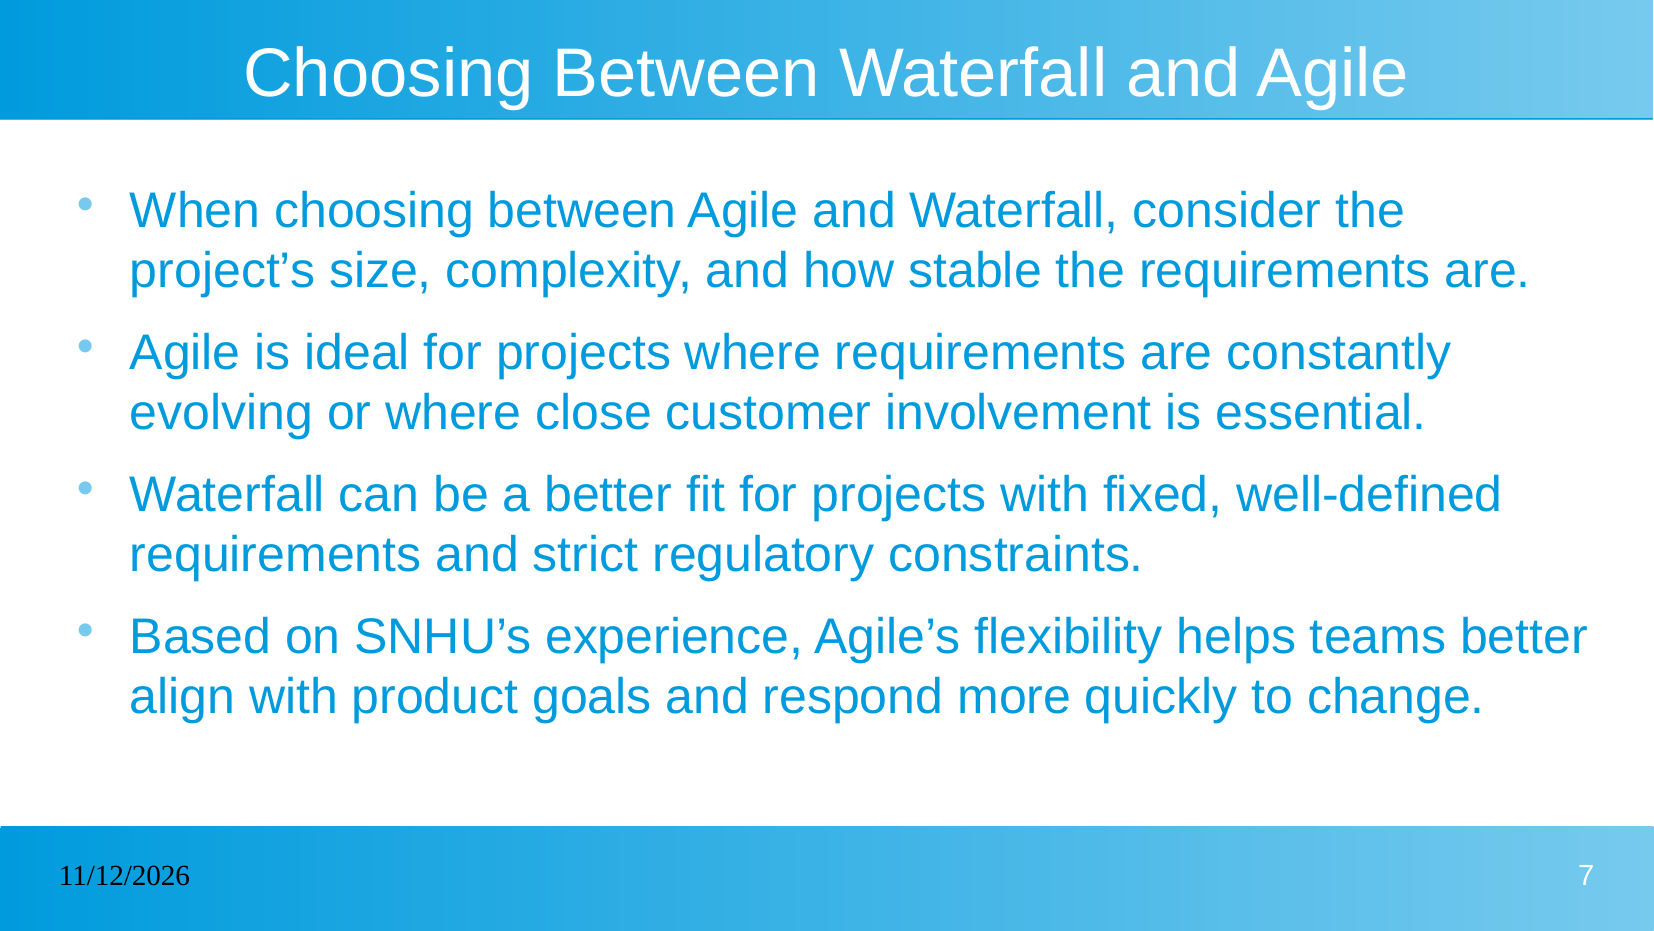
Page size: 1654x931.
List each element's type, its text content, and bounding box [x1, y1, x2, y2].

slide_number 7 [1210, 856, 1595, 916]
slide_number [59, 856, 443, 916]
list When choosing between Agile and Waterfall, consider the project’s size, complexity, and how stable the requirements are. Agile is ideal for projects where requirements are constantly evolving or where close customer involvement is essential. Waterfall can be a better fit for projects with fixed, well-defined requirements and strict regulatory constraints. Based on SNHU’s experience, Agile’s flexibility helps teams better align with product goals and respond more quickly to change. [59, 177, 1595, 768]
title Choosing Between Waterfall and Agile [59, 29, 1595, 108]
